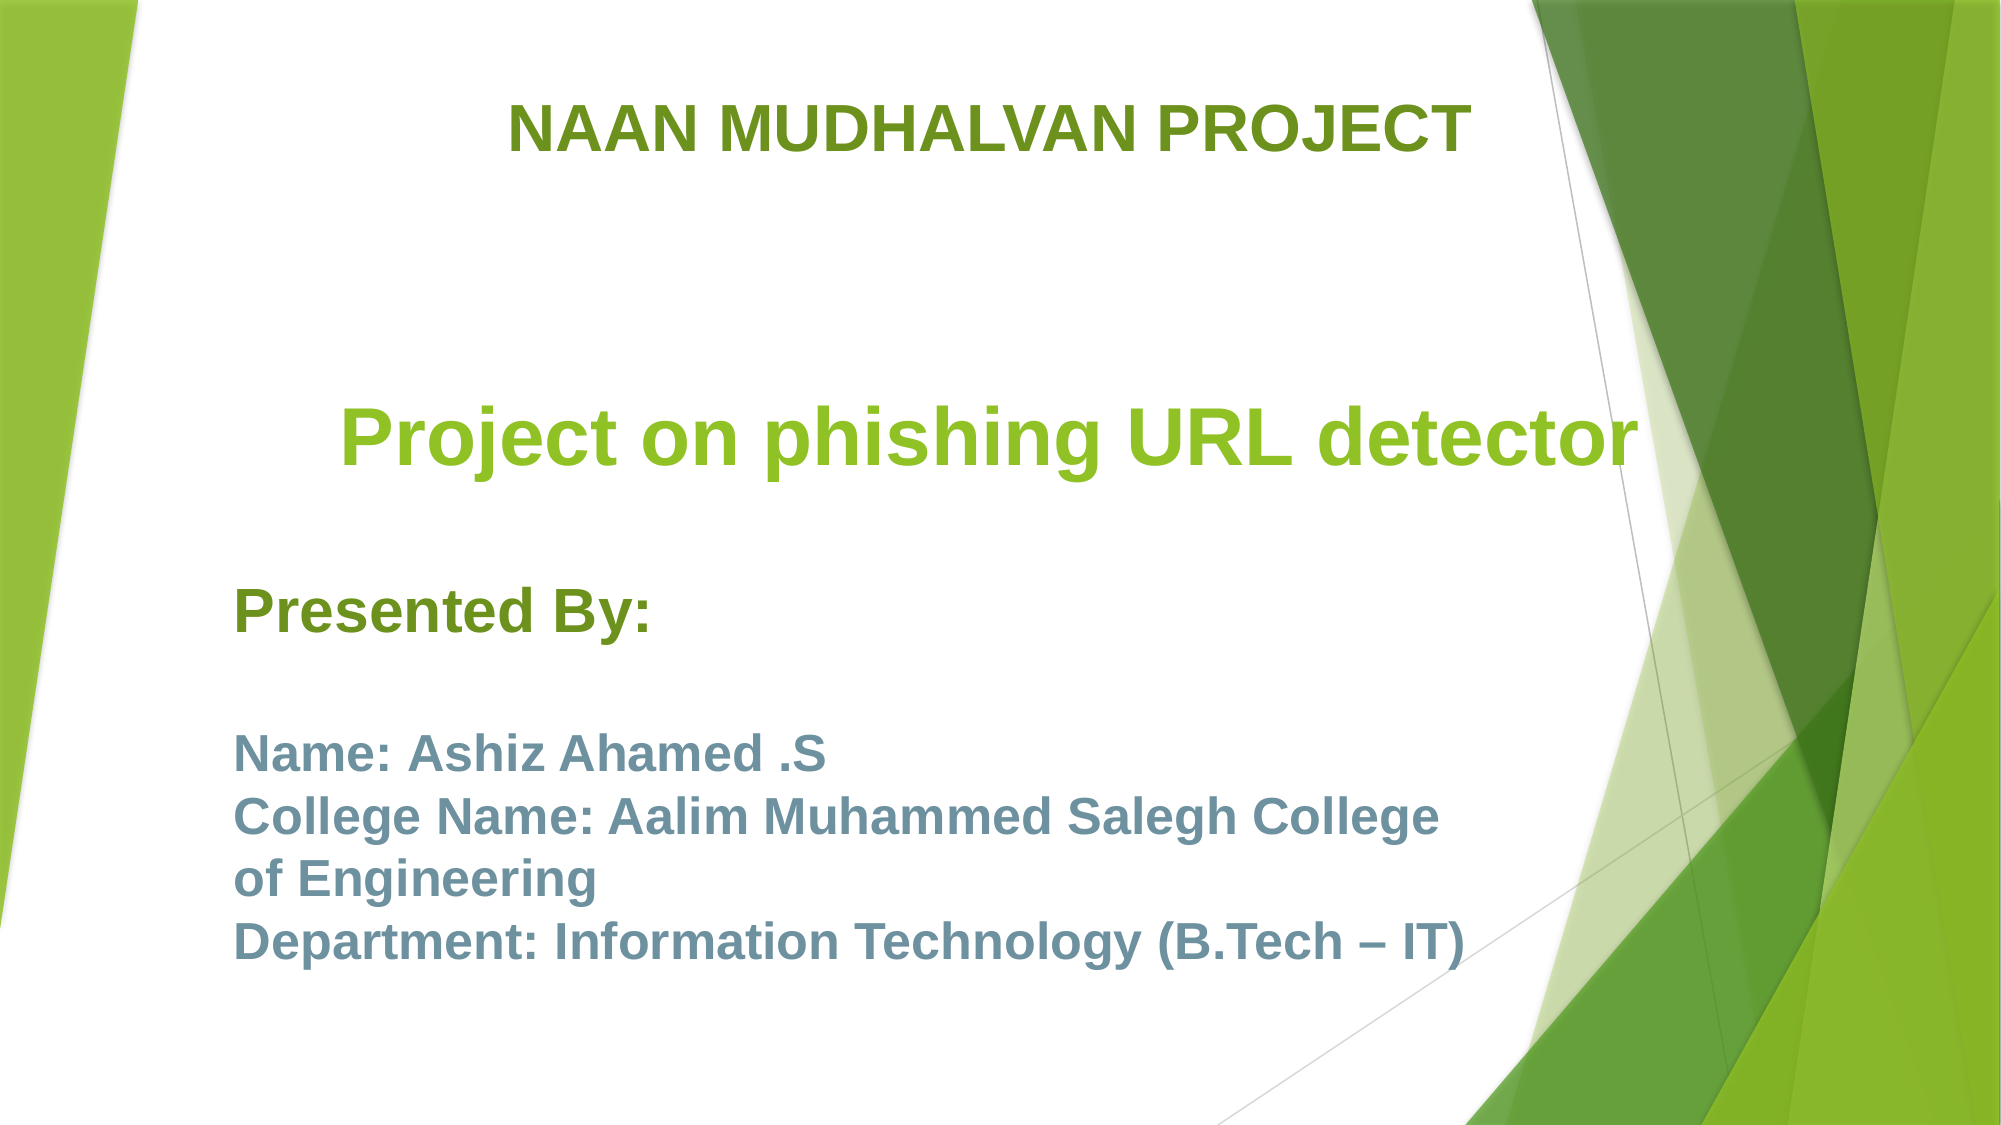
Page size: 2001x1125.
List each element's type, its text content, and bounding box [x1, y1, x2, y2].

text_box Presented By: Name: Ashiz Ahamed .S College Name: Aalim Muhammed Salegh College of Engineering Department: Information Technology (B.Tech – IT) [218, 562, 1495, 978]
text_box NAAN MUDHALVAN PROJECT [0, 77, 2000, 173]
title Project on phishing URL detector [239, 328, 1740, 490]
